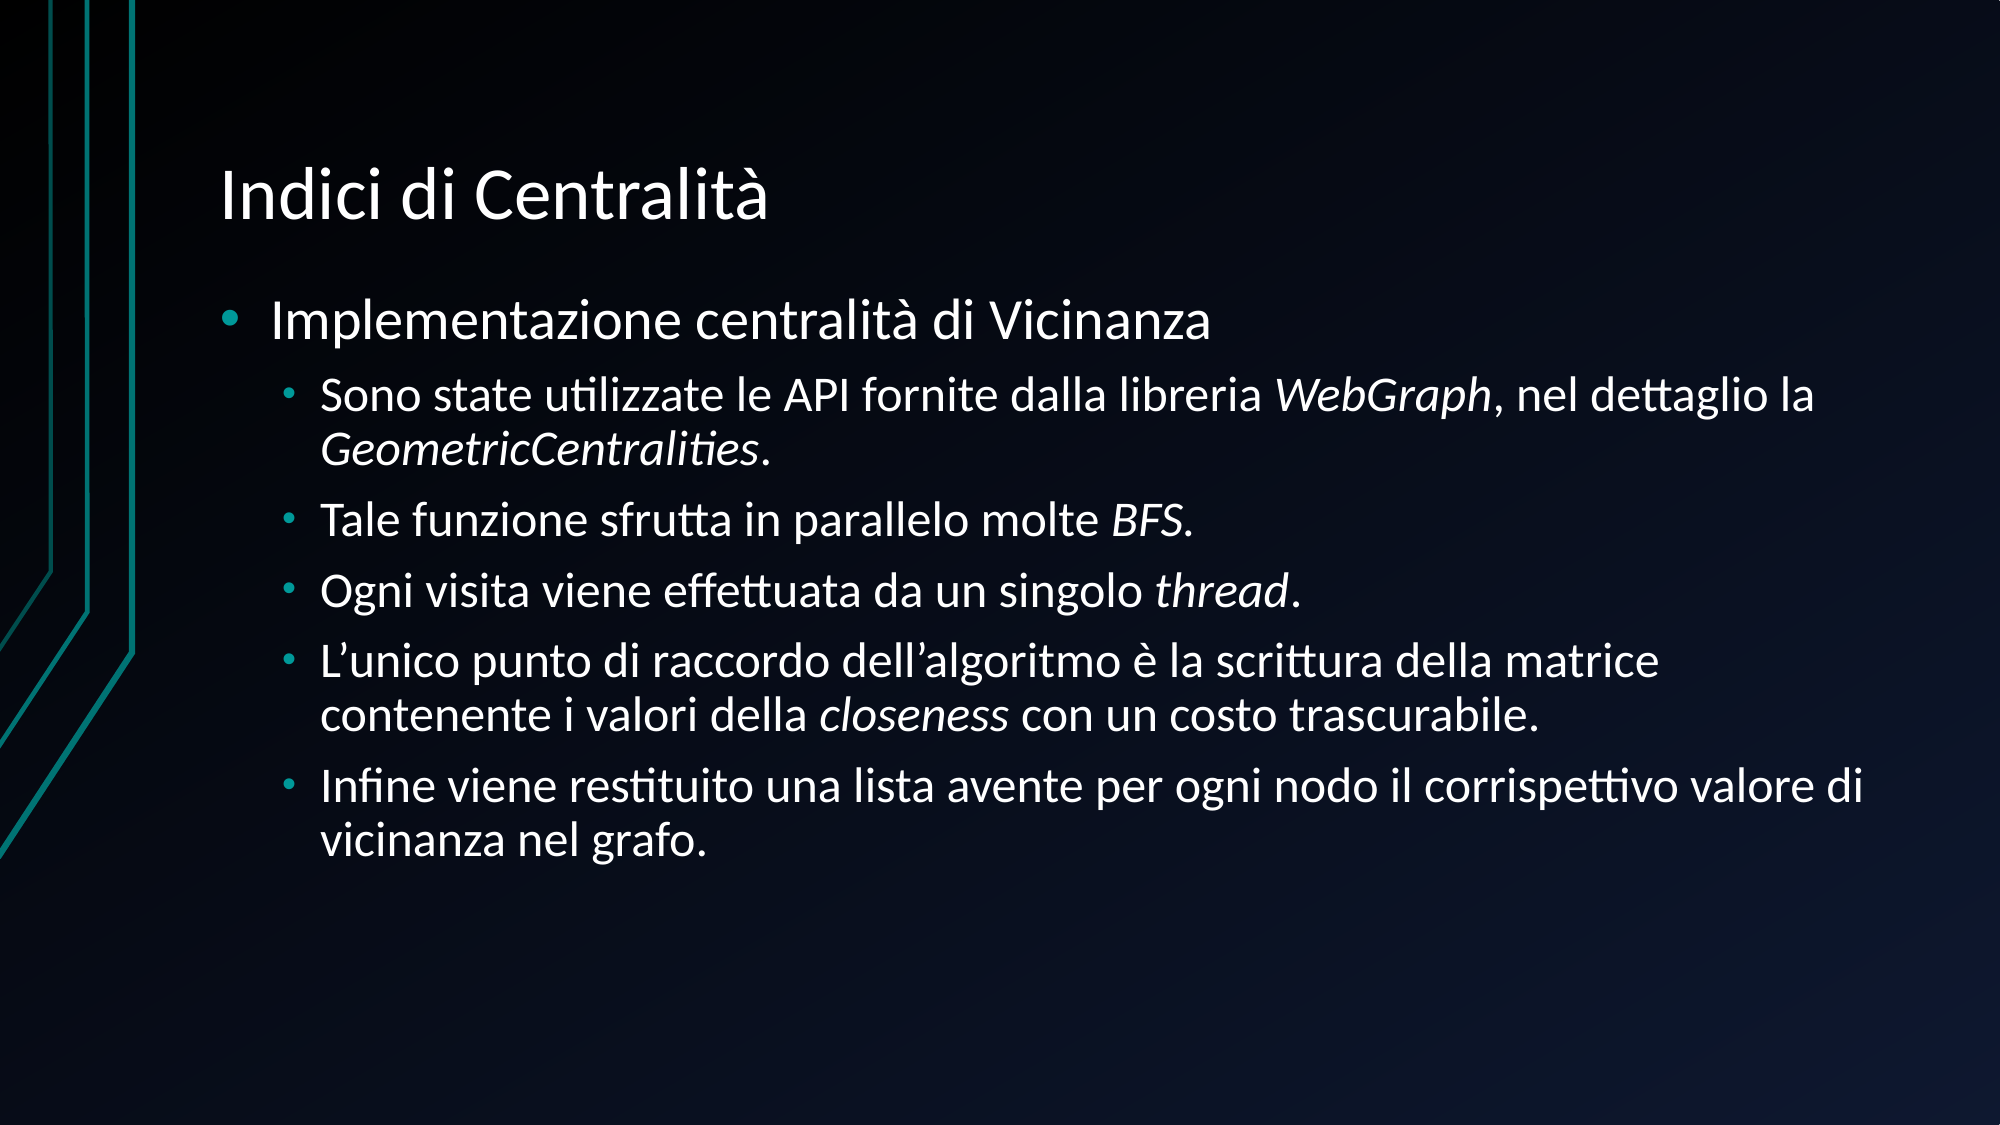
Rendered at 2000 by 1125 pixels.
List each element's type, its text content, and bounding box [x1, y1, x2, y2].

list Implementazione centralità di Vicinanza Sono state utilizzate le API fornite dalla libreria WebGraph, nel dettaglio la GeometricCentralities. Tale funzione sfrutta in parallelo molte BFS. Ogni visita viene effettuata da un singolo thread. L’unico punto di raccordo dell’algoritmo è la scrittura della matrice contenente i valori della closeness con un costo trascurabile. Infine viene restituito una lista avente per ogni nodo il corrispettivo valore di vicinanza nel grafo. [199, 279, 1900, 1012]
title Indici di Centralità [199, 45, 1900, 246]
